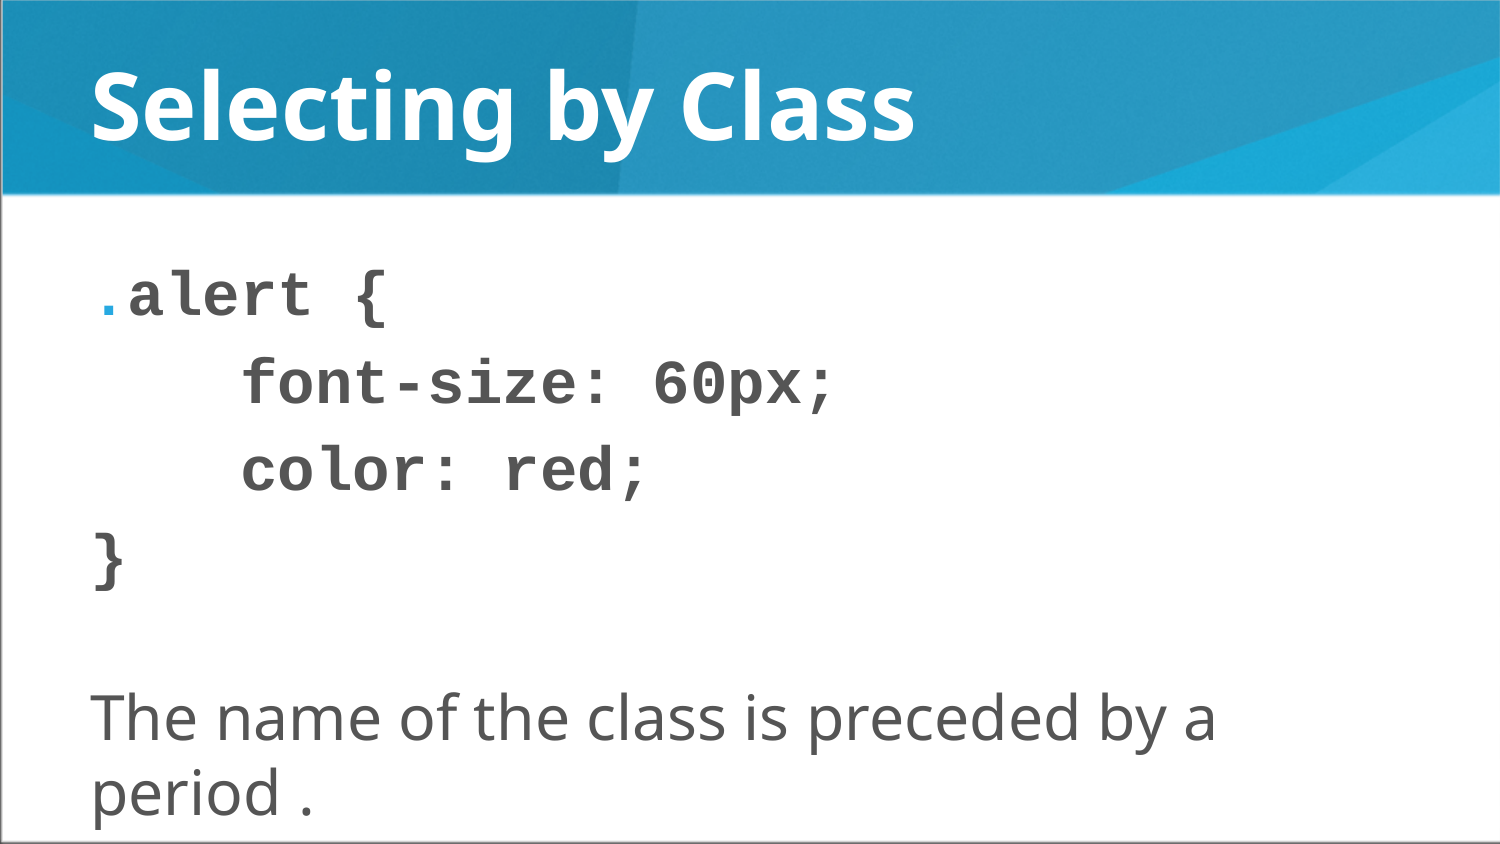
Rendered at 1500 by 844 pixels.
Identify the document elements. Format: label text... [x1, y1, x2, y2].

title Selecting by Class [75, 33, 1425, 175]
list .alert { font-size: 60px; color: red; } The name of the class is preceded by a period . [75, 238, 1432, 800]
picture [0, 0, 1500, 844]
